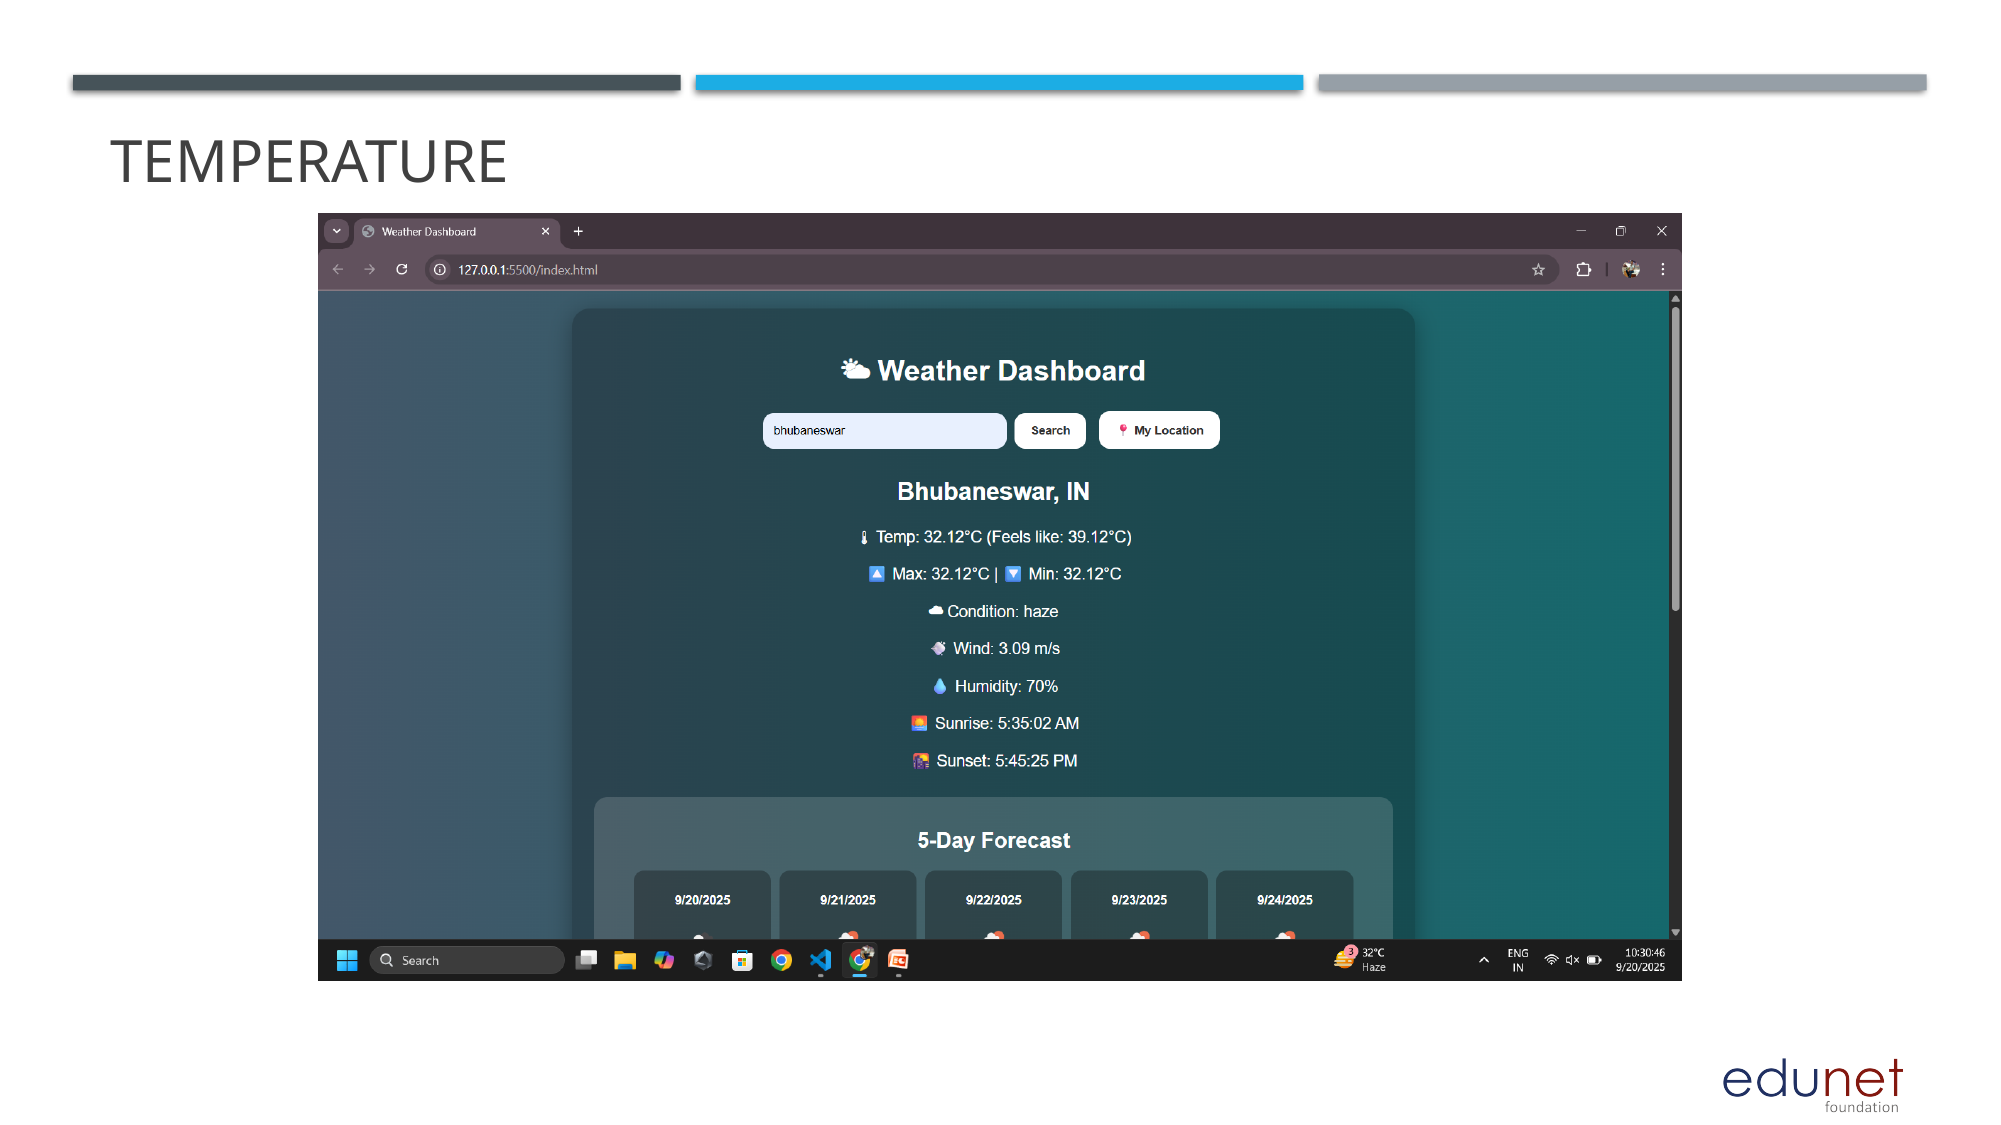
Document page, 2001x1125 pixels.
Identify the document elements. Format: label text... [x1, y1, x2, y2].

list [317, 212, 1682, 981]
picture [1719, 1056, 1905, 1116]
title Temperature [95, 115, 1905, 203]
